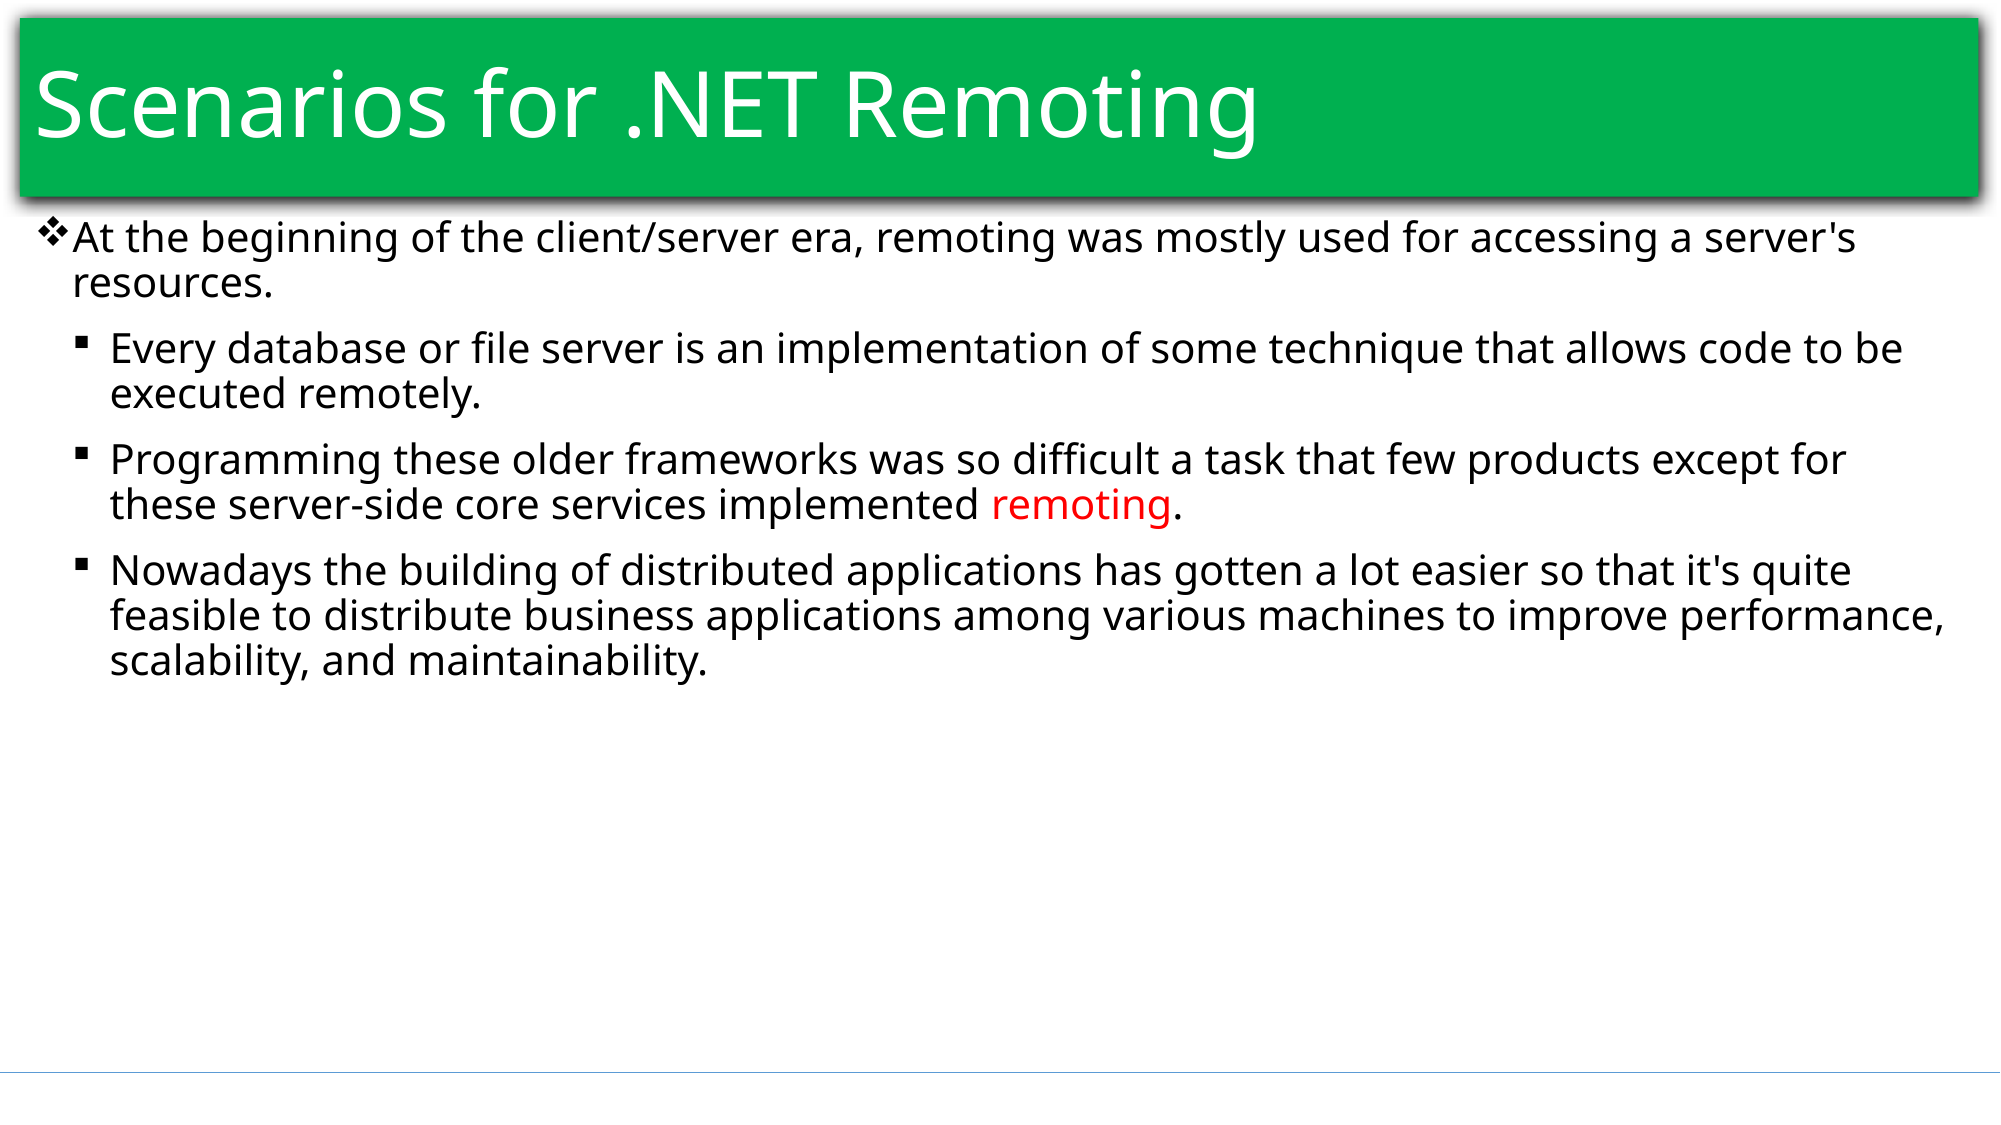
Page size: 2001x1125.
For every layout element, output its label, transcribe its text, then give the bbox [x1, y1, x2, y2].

list At the beginning of the client/server era, remoting was mostly used for accessing a server's resources. Every database or file server is an implementation of some technique that allows code to be executed remotely. Programming these older frameworks was so difficult a task that few products except for these server-side core services implemented remoting. Nowadays the building of distributed applications has gotten a lot easier so that it's quite feasible to distribute business applications among various machines to improve performance, scalability, and maintainability. [19, 209, 1979, 1116]
title Scenarios for .NET Remoting [19, 18, 1979, 197]
